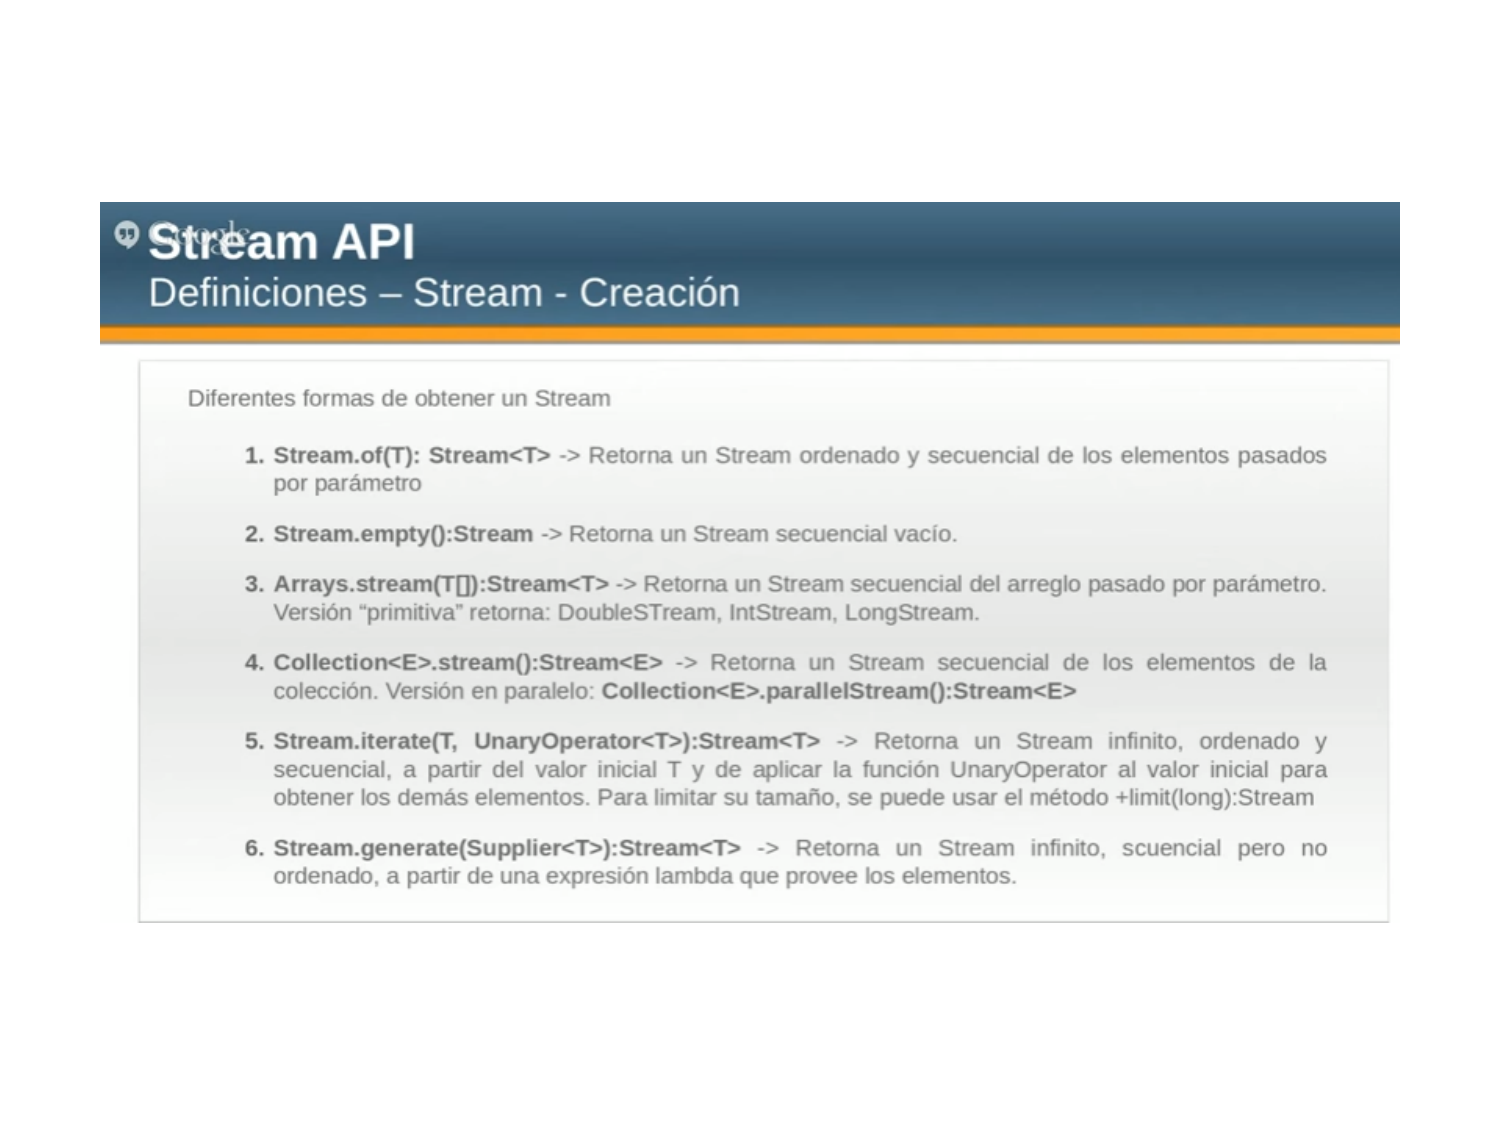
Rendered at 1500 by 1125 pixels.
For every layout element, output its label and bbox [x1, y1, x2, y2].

picture [100, 202, 1400, 923]
